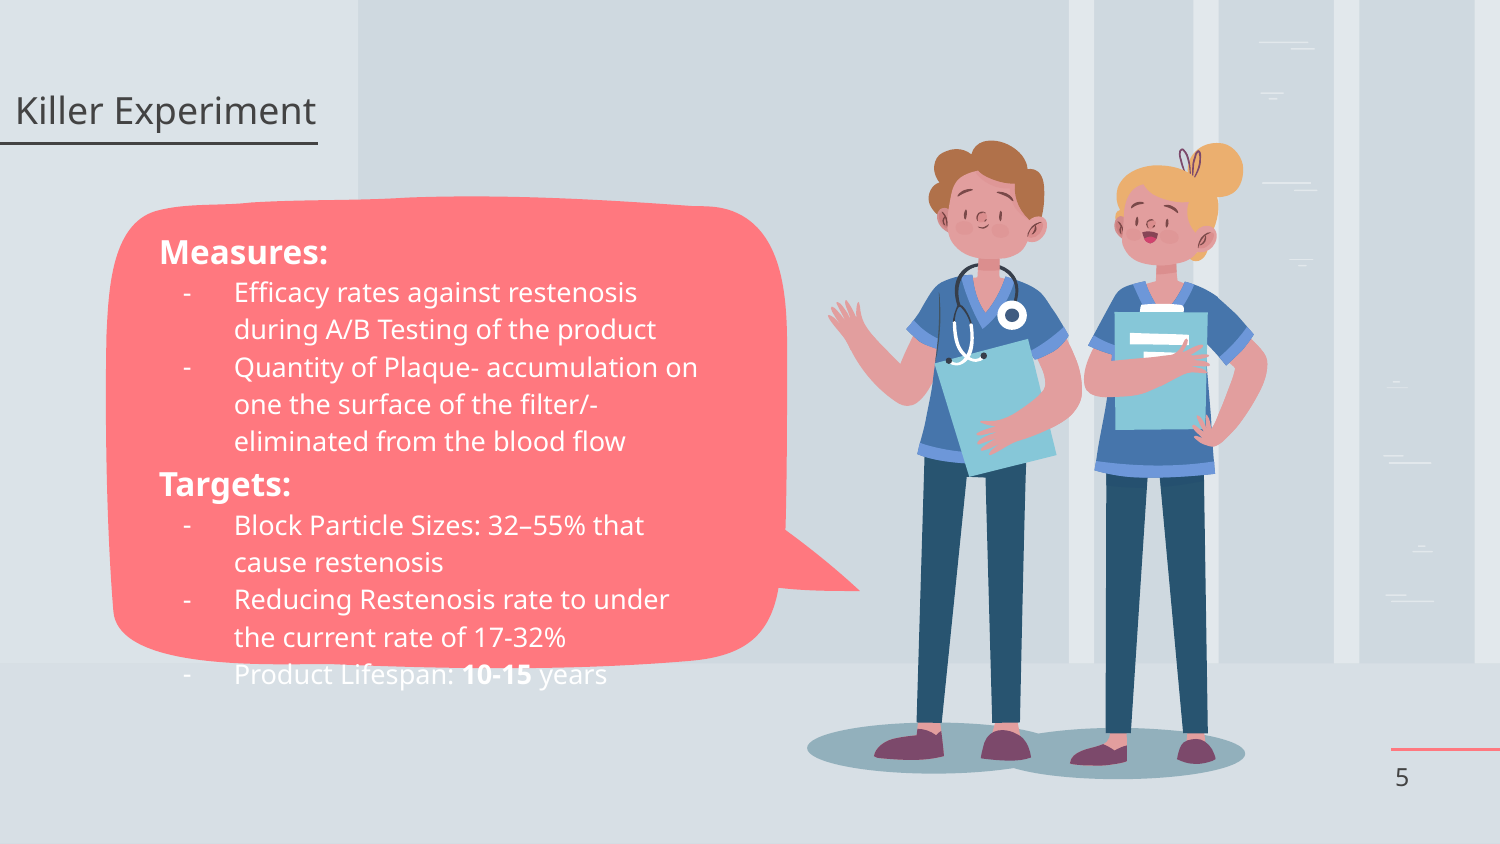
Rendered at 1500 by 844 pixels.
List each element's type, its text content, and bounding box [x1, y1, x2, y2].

title Killer Experiment [0, 99, 332, 148]
subtitle Measures: Efficacy rates against restenosis during A/B Testing of the product Quantity of Plaque- accumulation on one the surface of the filter/-eliminated from the blood flow Targets: Block Particle Sizes: 32–55% that cause restenosis Reducing Restenosis rate to under the current rate of 17-32% Product Lifespan: 10-15 years [143, 209, 730, 548]
slide_number ‹#› [1380, 745, 1432, 811]
